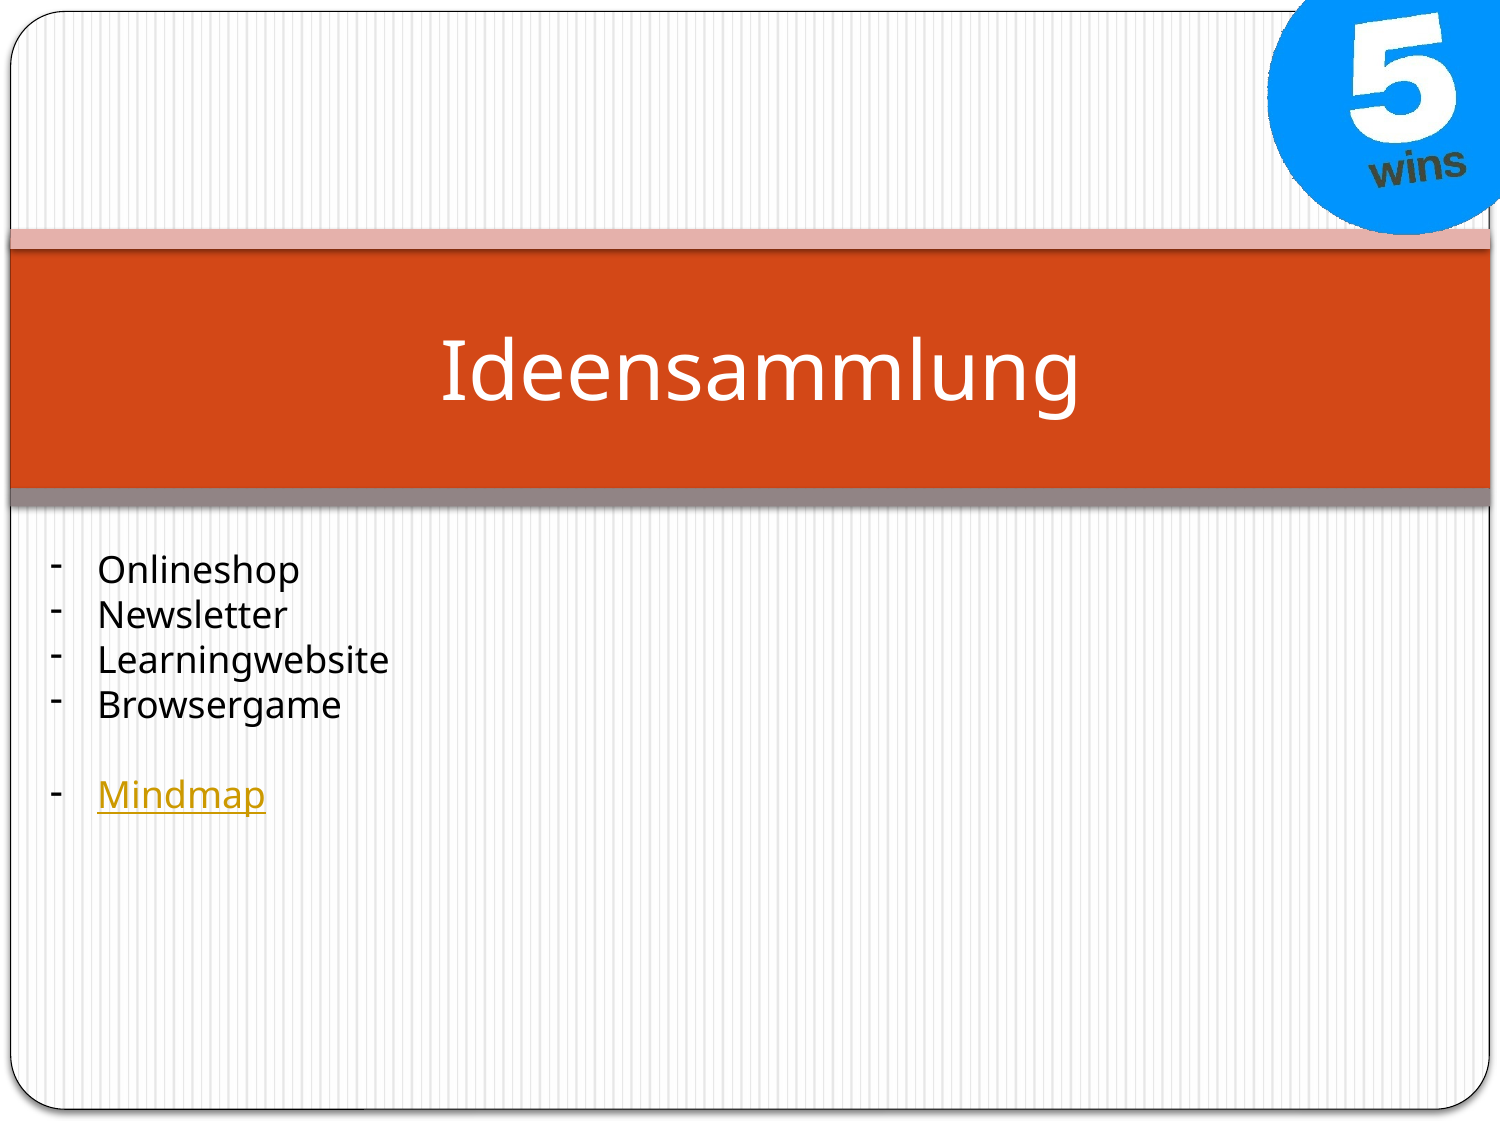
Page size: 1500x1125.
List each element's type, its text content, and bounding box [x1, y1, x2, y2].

title Ideensammlung [123, 250, 1399, 492]
text_box Onlineshop Newsletter Learningwebsite Browsergame Mindmap [35, 538, 1500, 830]
picture [1084, 0, 1500, 277]
